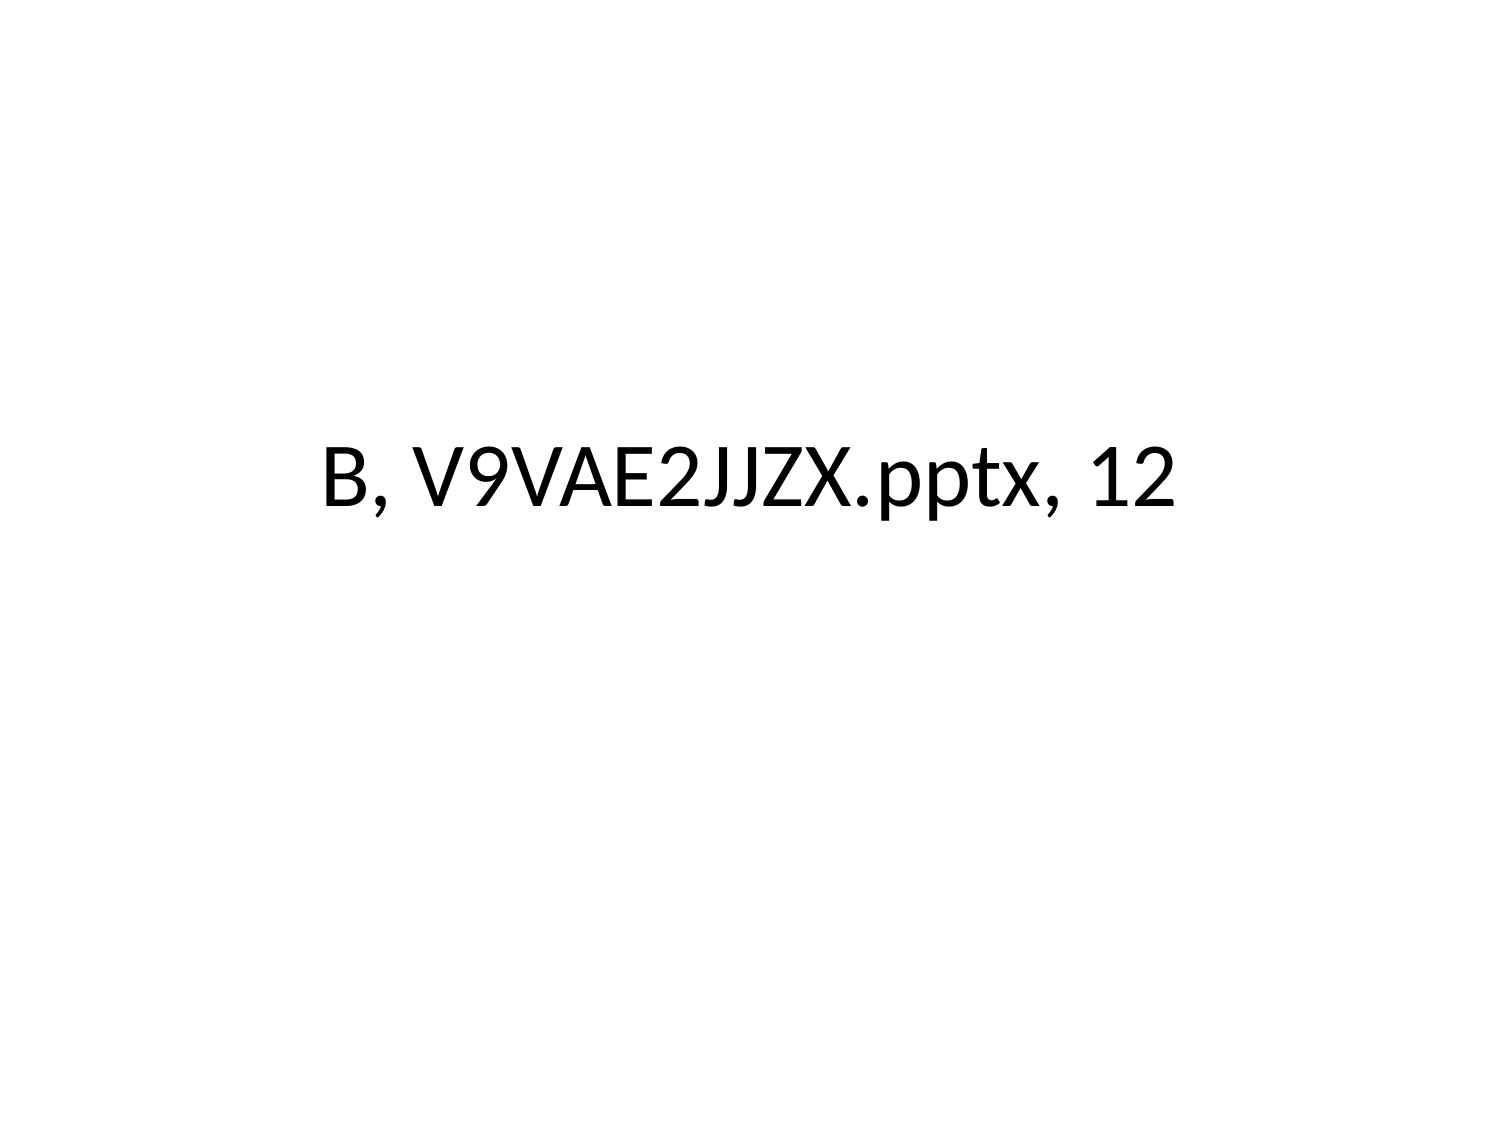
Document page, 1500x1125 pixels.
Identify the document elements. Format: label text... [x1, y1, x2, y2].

title B, V9VAE2JJZX.pptx, 12 [112, 349, 1388, 591]
